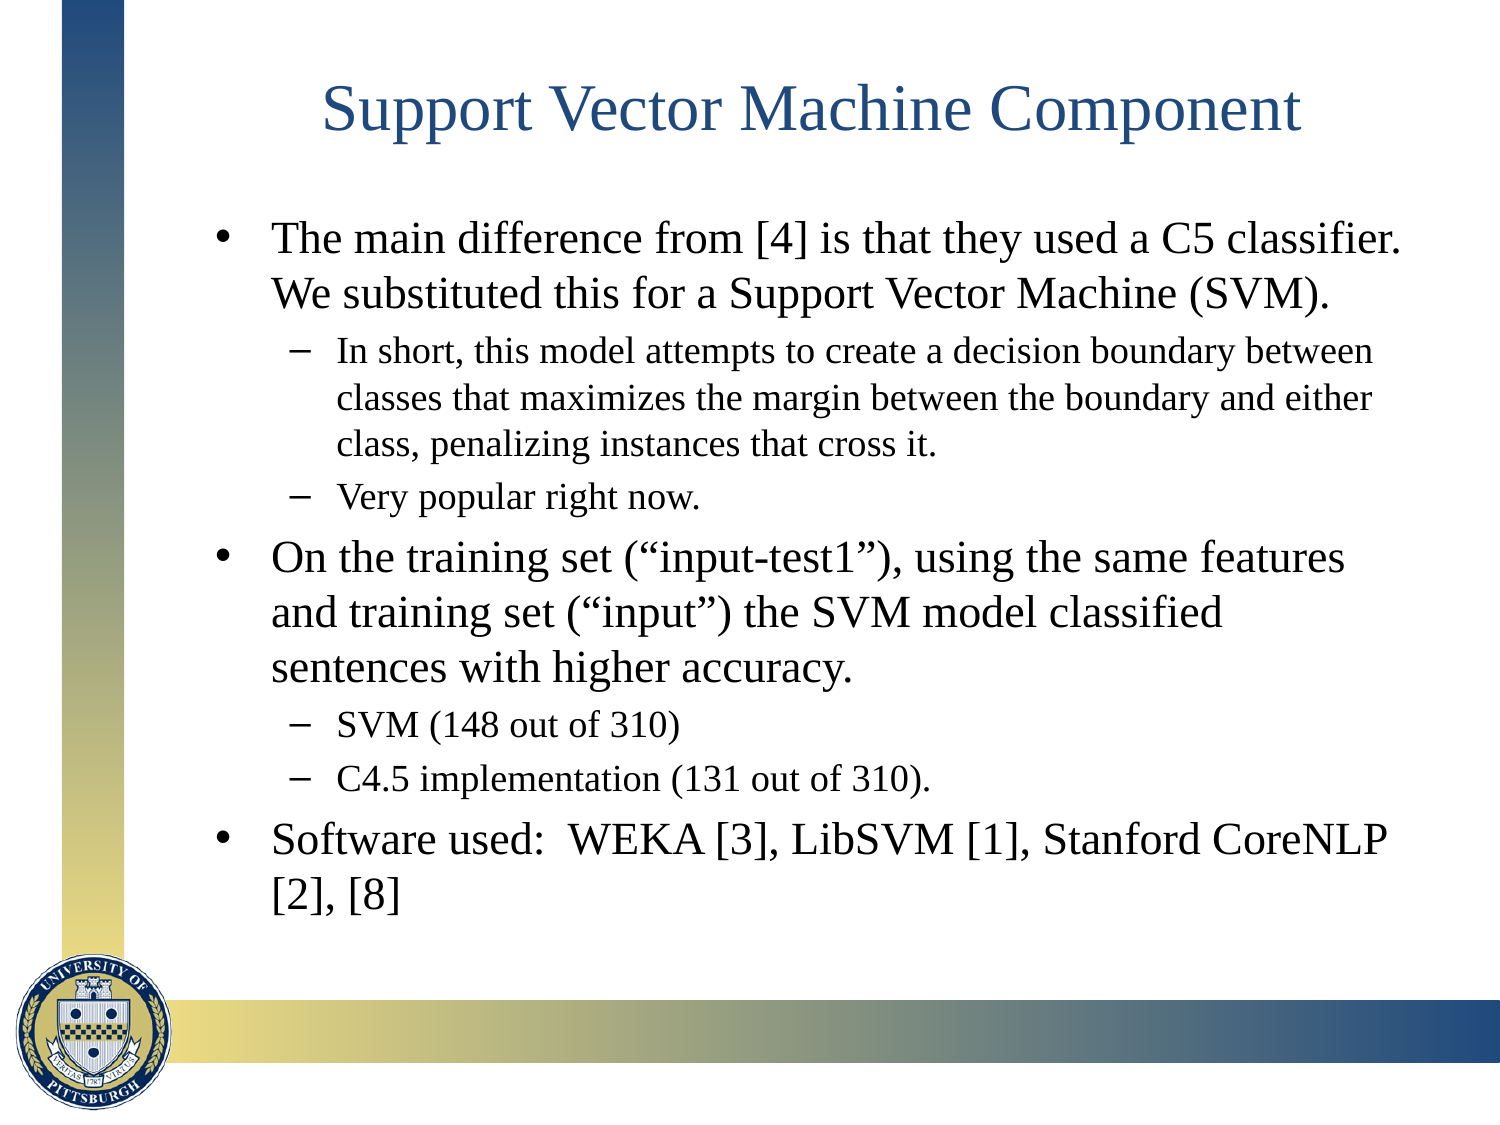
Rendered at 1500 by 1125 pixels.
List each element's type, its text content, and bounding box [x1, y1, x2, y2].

picture [11, 949, 176, 1113]
list The main difference from [4] is that they used a C5 classifier. We substituted this for a Support Vector Machine (SVM). In short, this model attempts to create a decision boundary between classes that maximizes the margin between the boundary and either class, penalizing instances that cross it. Very popular right now. On the training set (“input-test1”), using the same features and training set (“input”) the SVM model classified sentences with higher accuracy. SVM (148 out of 310) C4.5 implementation (131 out of 310). Software used: WEKA [3], LibSVM [1], Stanford CoreNLP [2], [8] [200, 200, 1425, 979]
text_box [60, 0, 126, 948]
text_box [180, 998, 1500, 1065]
title Support Vector Machine Component [200, 45, 1425, 163]
